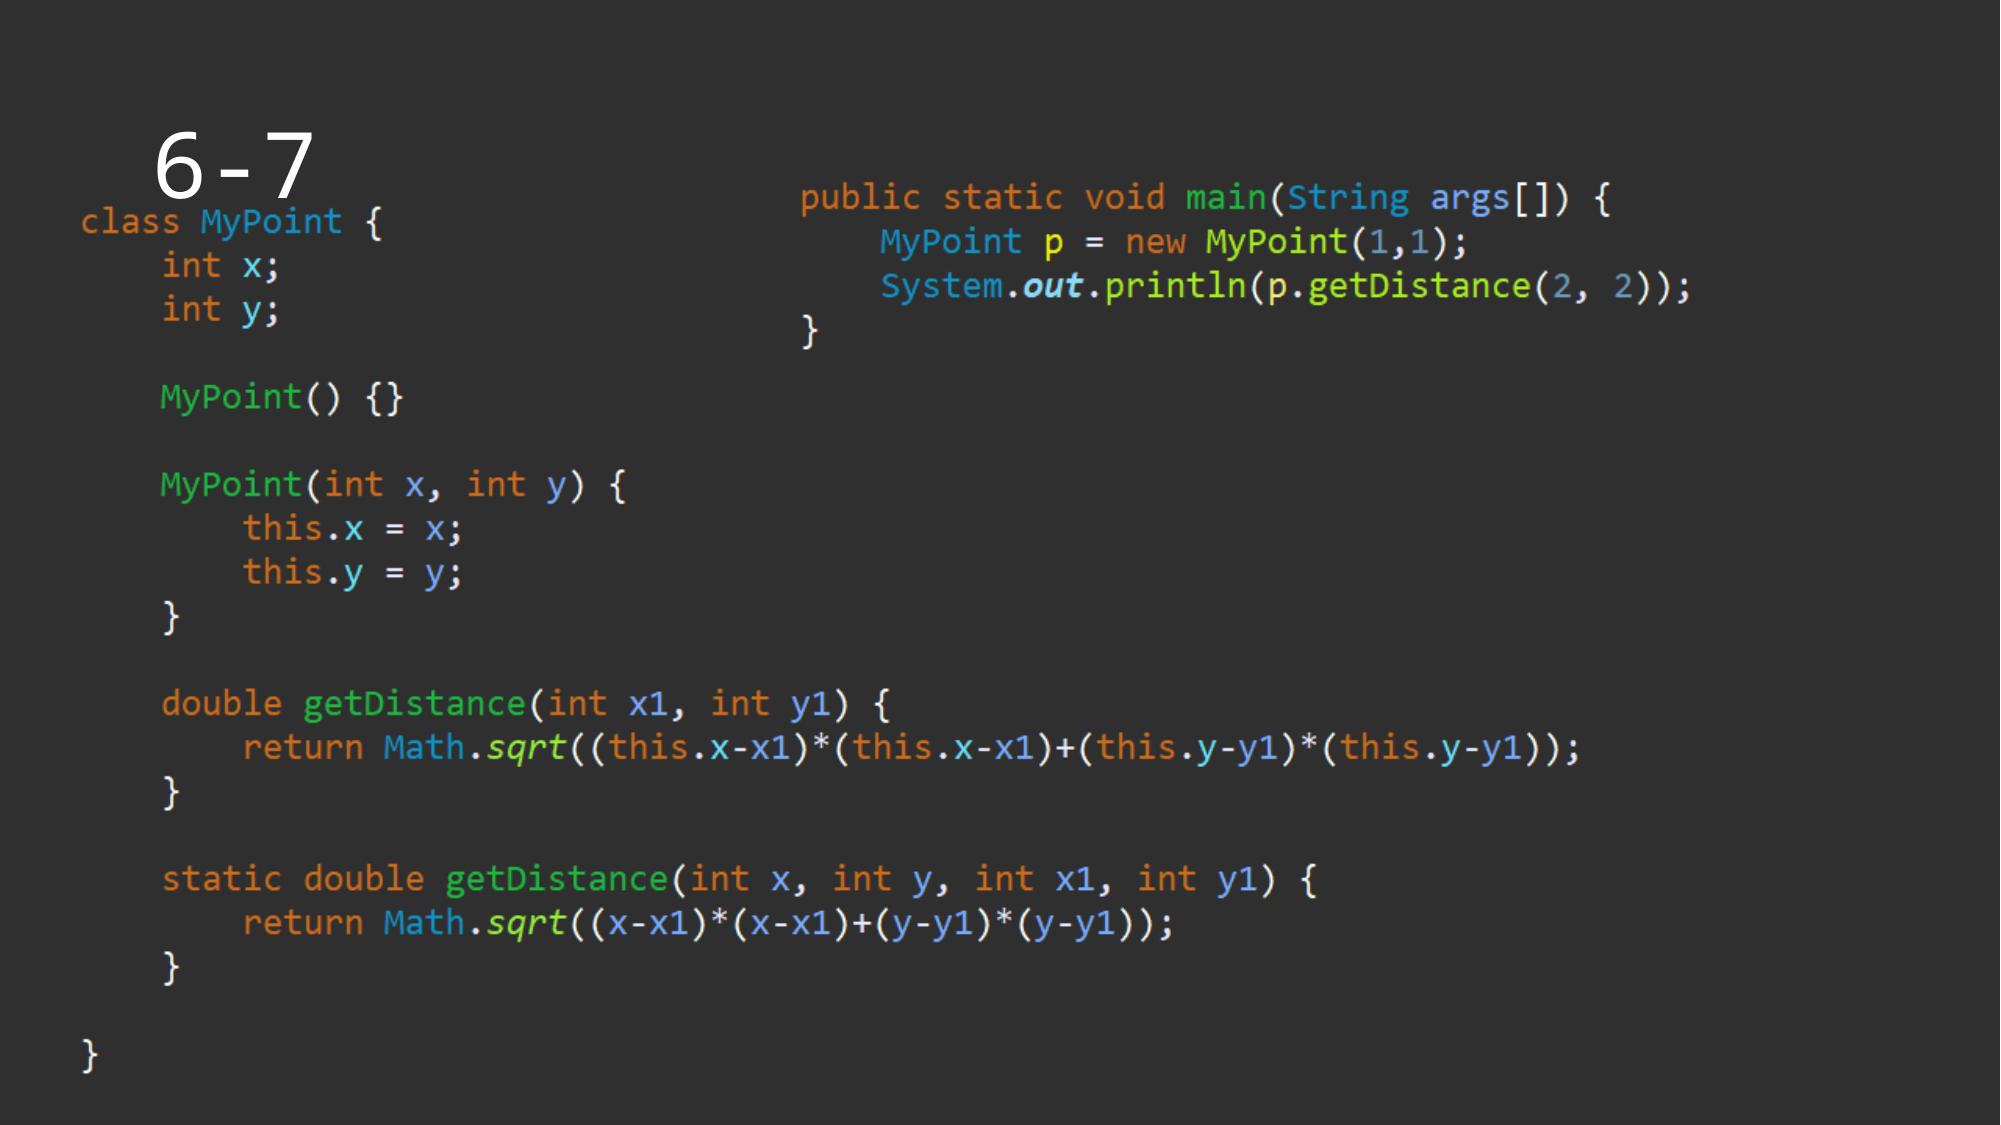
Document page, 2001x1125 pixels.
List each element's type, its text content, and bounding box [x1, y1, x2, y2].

title 6-7 [137, 59, 1863, 278]
picture [79, 173, 1715, 1080]
